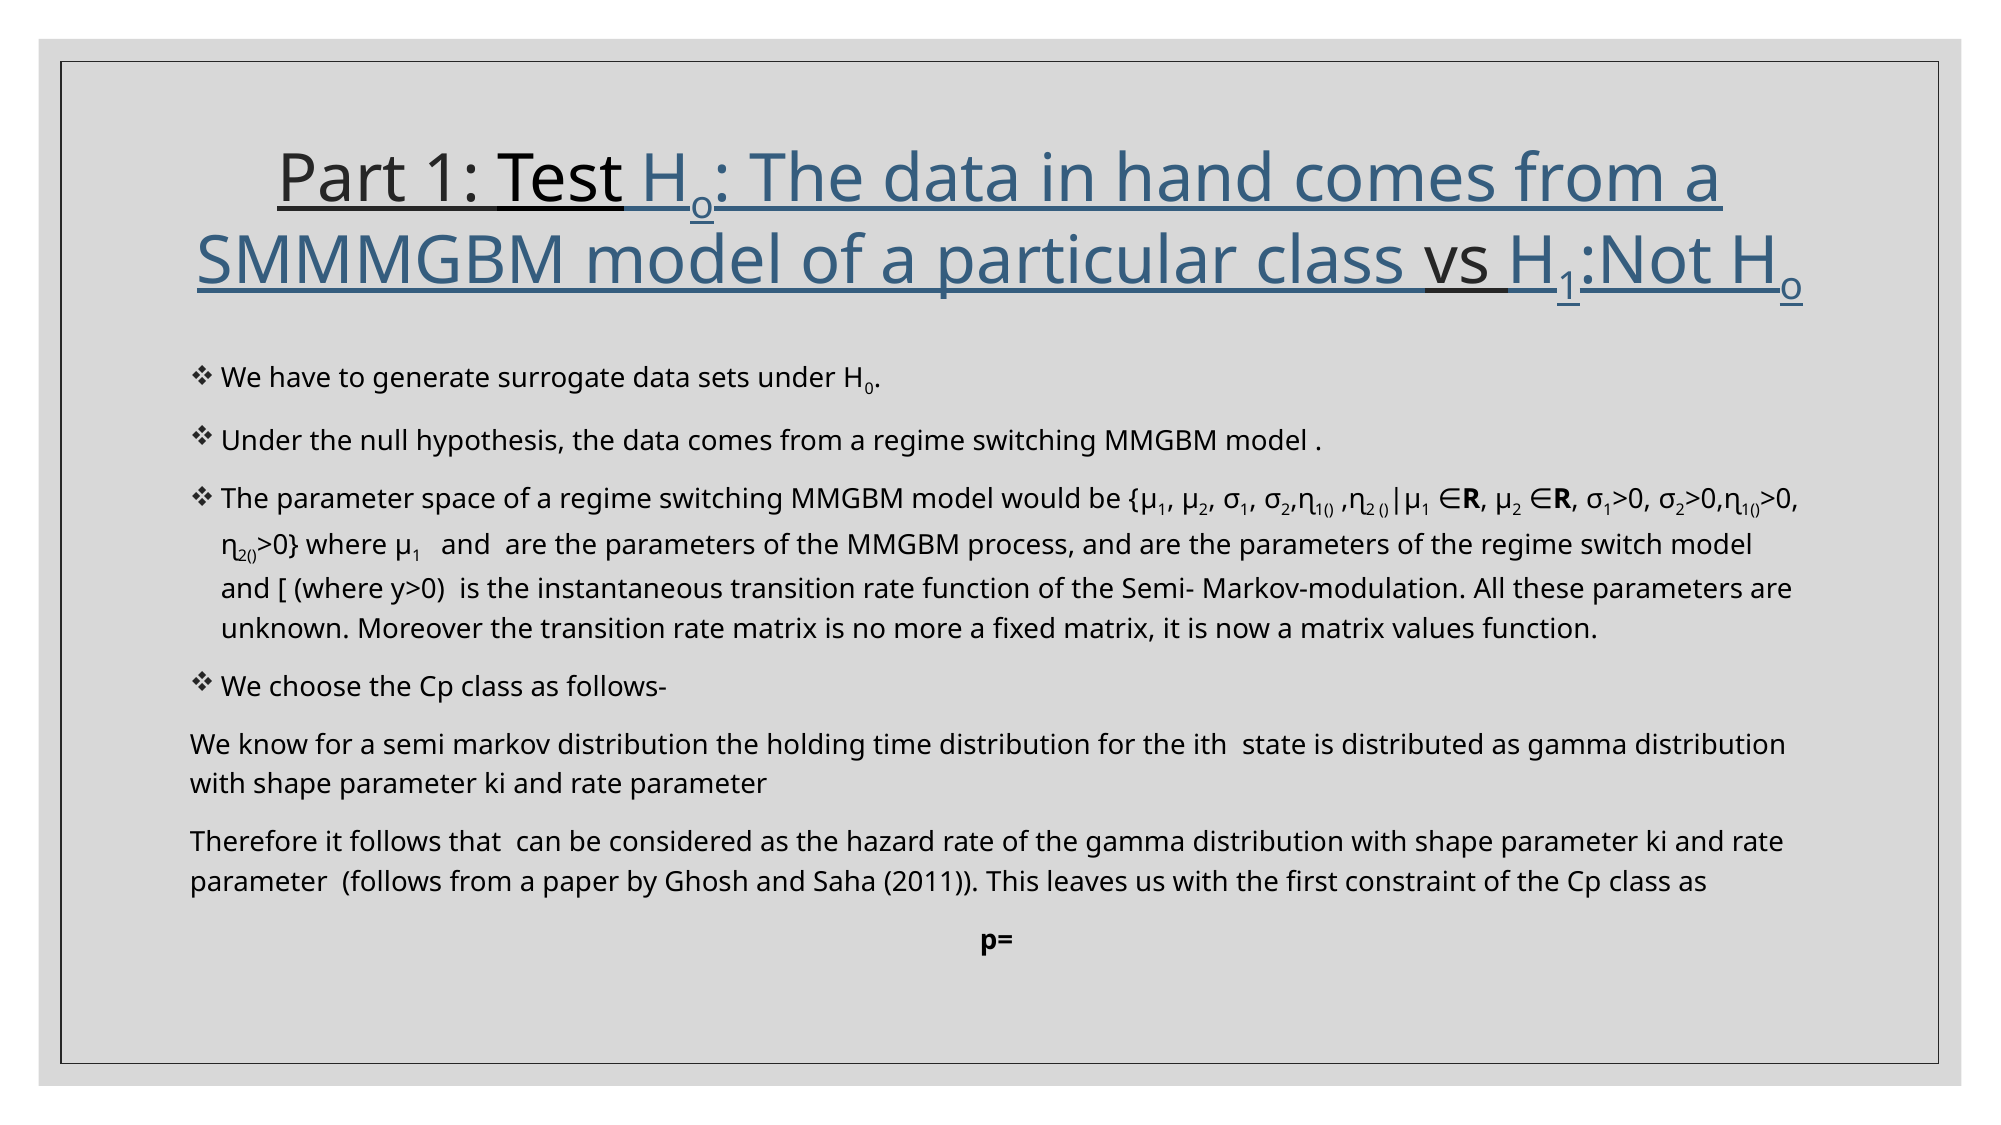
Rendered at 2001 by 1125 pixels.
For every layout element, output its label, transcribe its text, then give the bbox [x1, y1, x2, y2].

title Part 1: Test Ho: The data in hand comes from a SMMMGBM model of a particular class vs H1:Not Ho [174, 105, 1825, 331]
